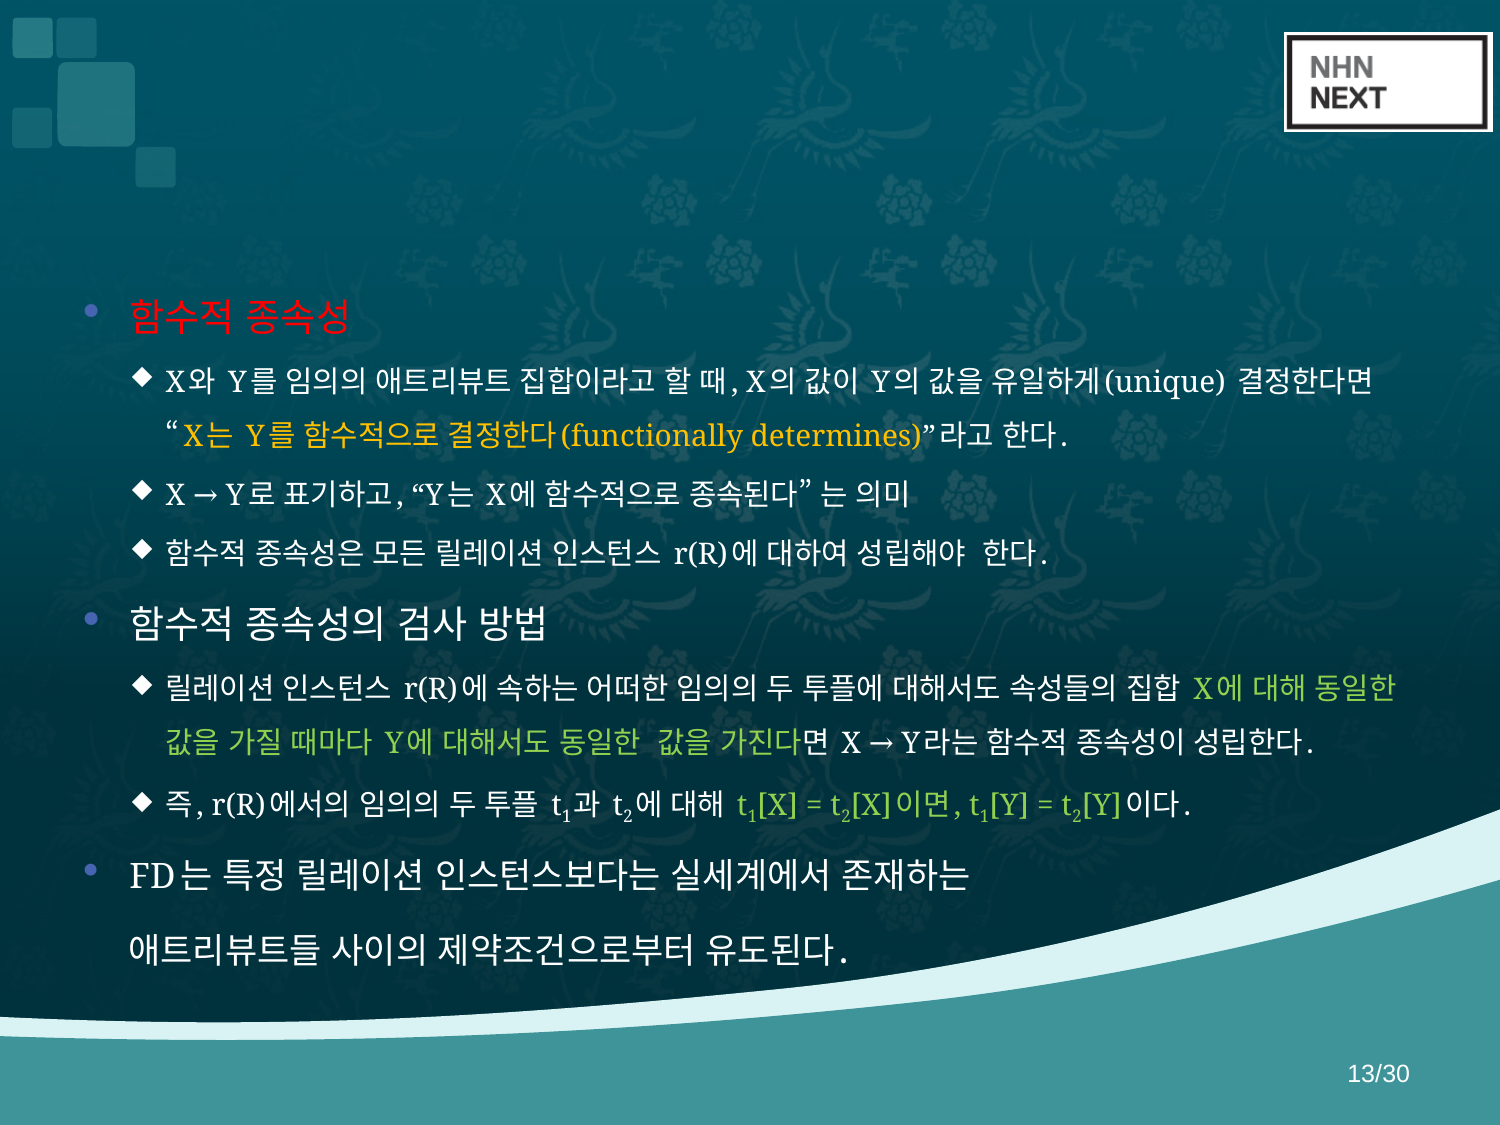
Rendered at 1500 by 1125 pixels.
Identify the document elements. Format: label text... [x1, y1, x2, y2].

list 함수적 종속성 X와 Y를 임의의 애트리뷰트 집합이라고 할 때, X의 값이 Y의 값을 유일하게(unique) 결정한다면 “X는 Y를 함수적으로 결정한다(functionally determines)”라고 한다. X → Y로 표기하고, “Y는 X에 함수적으로 종속된다” 는 의미 함수적 종속성은 모든 릴레이션 인스턴스 r(R)에 대하여 성립해야 한다. 함수적 종속성의 검사 방법 릴레이션 인스턴스 r(R)에 속하는 어떠한 임의의 두 투플에 대해서도 속성들의 집합 X에 대해 동일한 값을 가질 때마다 Y에 대해서도 동일한 값을 가진다면 X → Y라는 함수적 종속성이 성립한다. 즉, r(R)에서의 임의의 두 투플 t1과 t2에 대해 t1[X] = t2[X]이면, t1[Y] = t2[Y]이다. FD는 특정 릴레이션 인스턴스보다는 실세계에서 존재하는 애트리뷰트들 사이의 제약조건으로부터 유도된다. [70, 262, 1425, 1005]
picture [1284, 32, 1493, 132]
slide_number 13/30 [1074, 1042, 1425, 1103]
